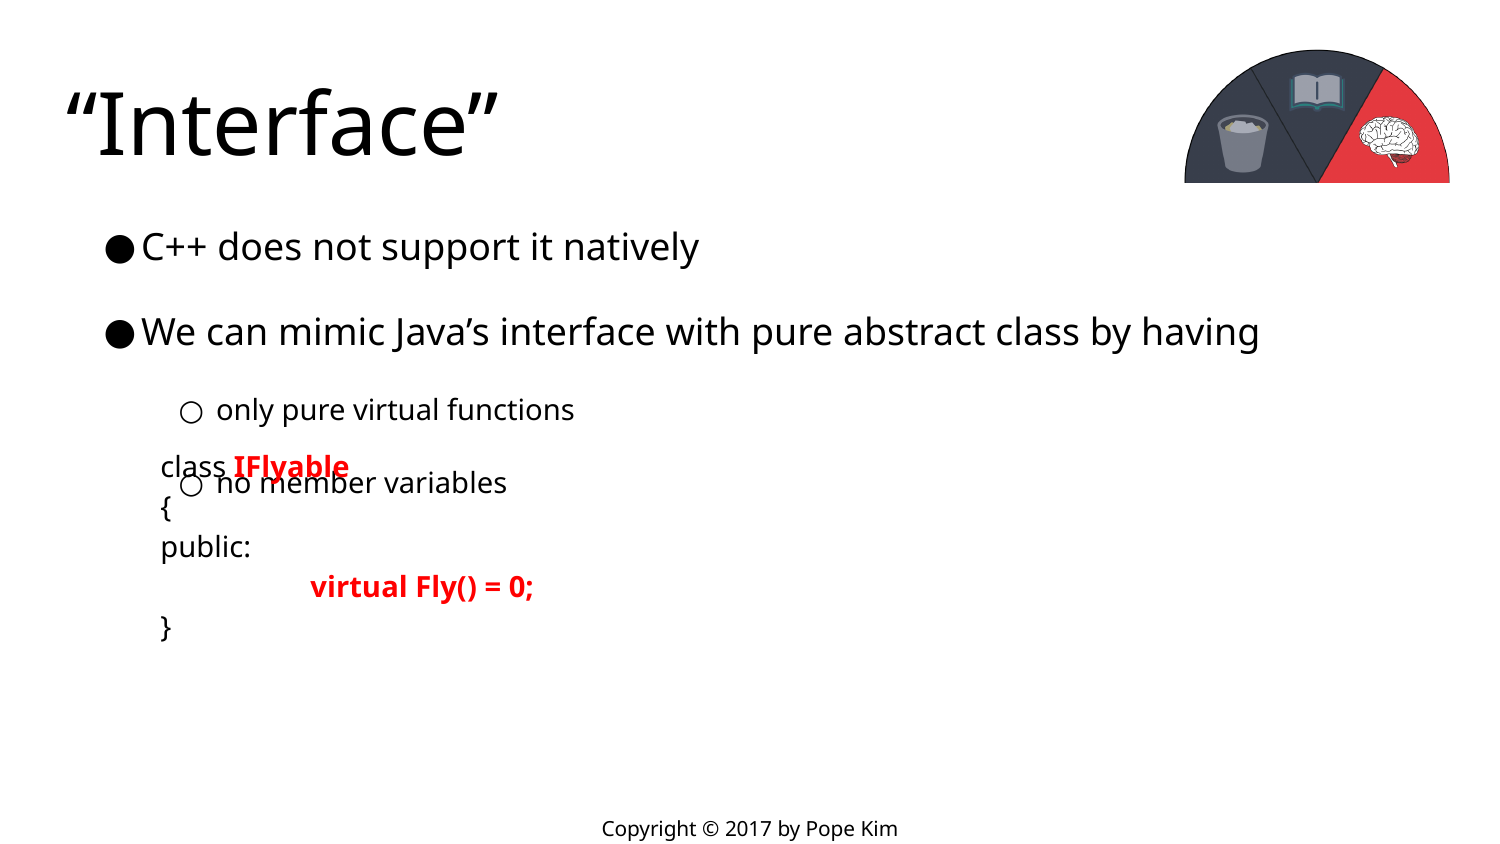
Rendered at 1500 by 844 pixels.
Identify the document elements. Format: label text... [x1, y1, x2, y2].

text_box class IFlyable { public: virtual Fly() = 0; } [145, 427, 822, 749]
list C++ does not support it natively We can mimic Java’s interface with pure abstract class by having only pure virtual functions no member variables [51, 200, 1449, 752]
title “Interface” [51, 51, 1449, 189]
picture [1134, 0, 1500, 183]
